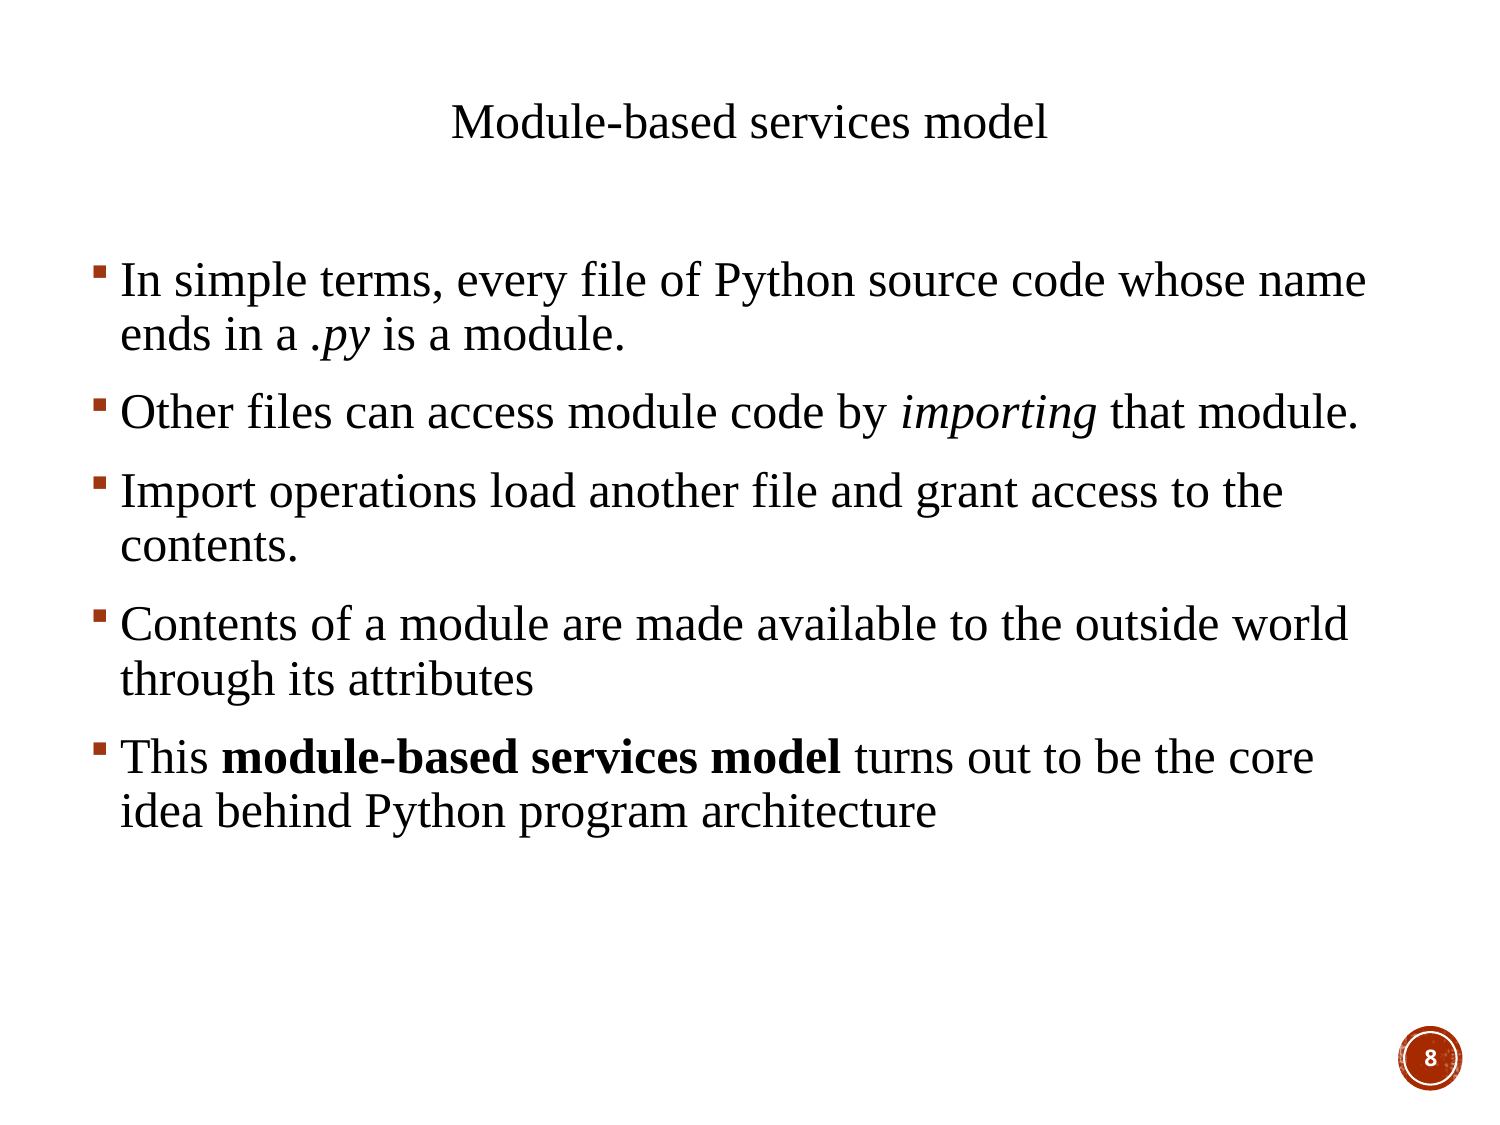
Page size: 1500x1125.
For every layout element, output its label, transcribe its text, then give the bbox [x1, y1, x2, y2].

slide_number 8 [1391, 1028, 1471, 1089]
list Module-based services model In simple terms, every file of Python source code whose name ends in a .py is a module. Other files can access module code by importing that module. Import operations load another file and grant access to the contents. Contents of a module are made available to the outside world through its attributes This module-based services model turns out to be the core idea behind Python program architecture [75, 87, 1425, 1050]
